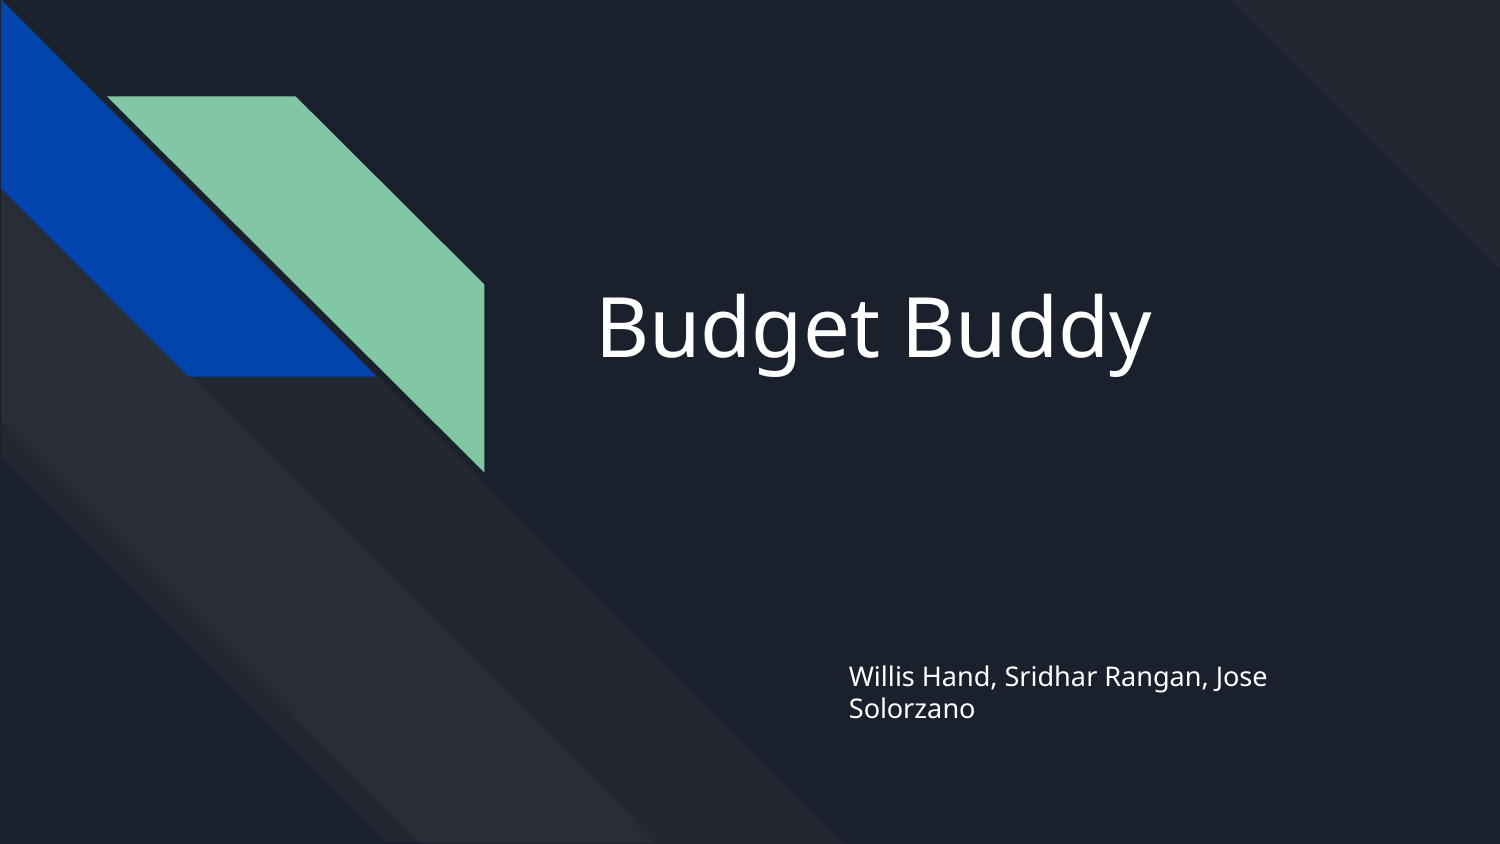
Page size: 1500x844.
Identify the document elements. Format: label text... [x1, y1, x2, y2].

title Budget Buddy [580, 258, 1404, 518]
subtitle Willis Hand, Sridhar Rangan, Jose Solorzano [833, 643, 1404, 727]
